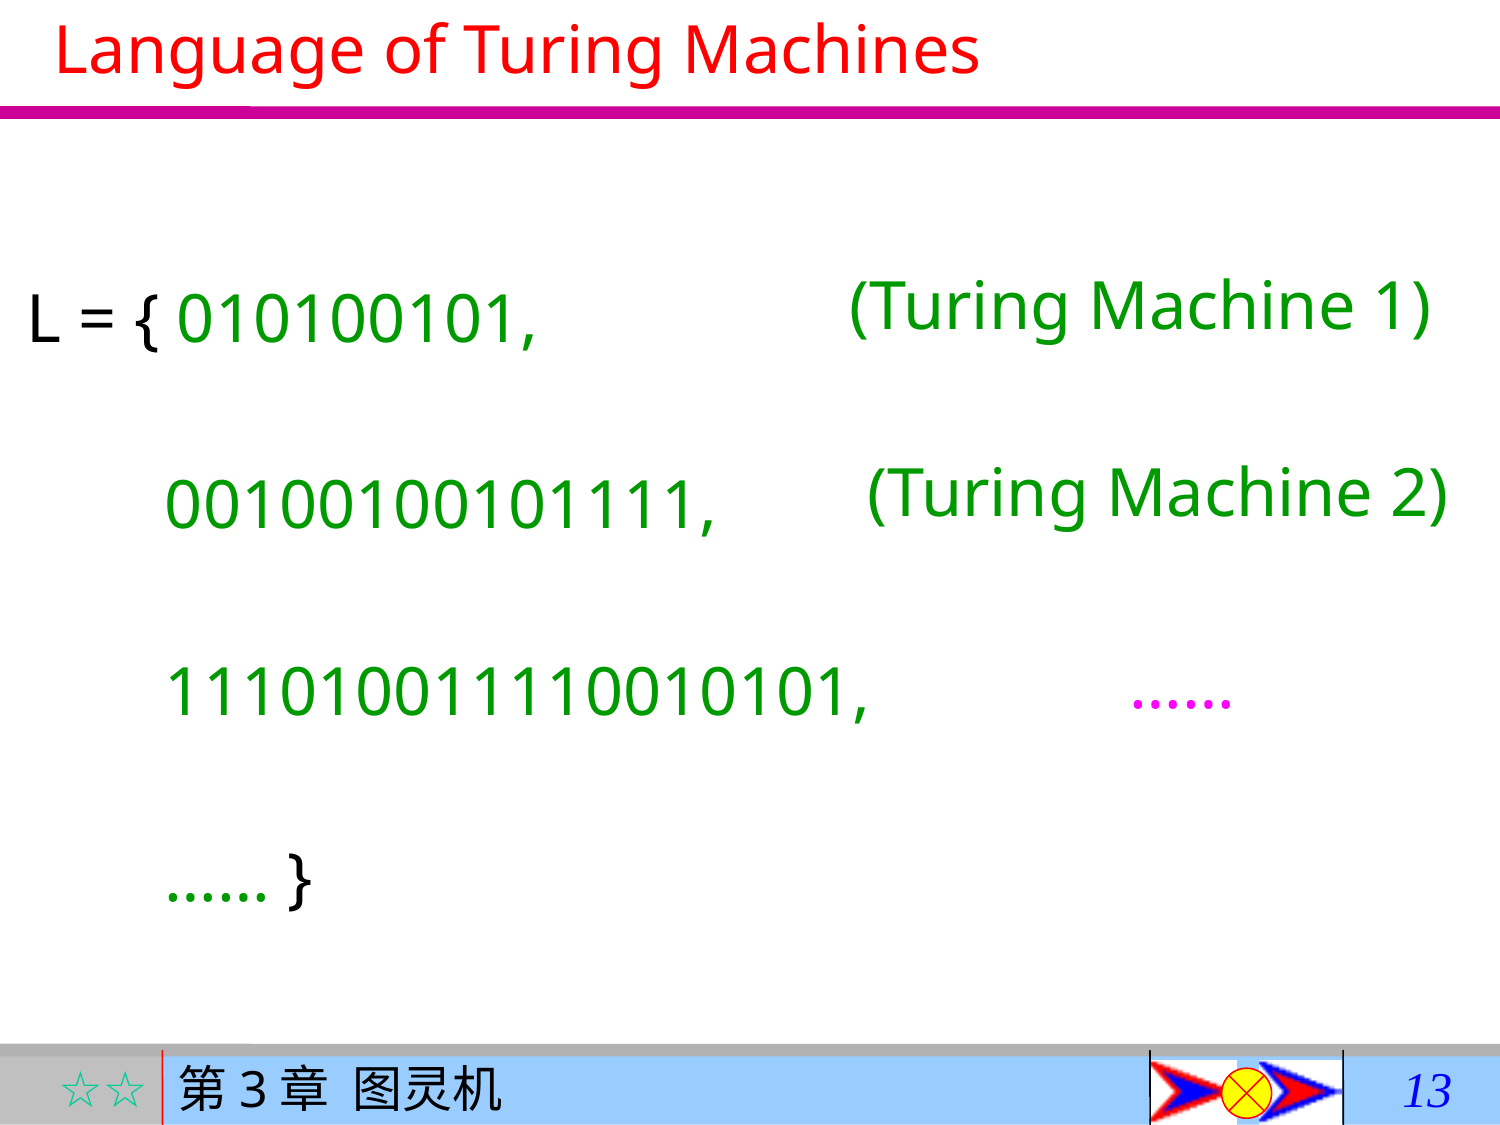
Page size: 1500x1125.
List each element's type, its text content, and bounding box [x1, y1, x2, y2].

picture [1151, 1060, 1237, 1125]
text_box …… [1115, 634, 1250, 730]
picture [1259, 1060, 1342, 1125]
text_box (Turing Machine 2) [852, 442, 1465, 538]
text_box L = { 010100101, 00100100101111, 111010011110010101, …… } [11, 267, 886, 923]
text_box Language of Turing Machines [39, 0, 998, 95]
text_box (Turing Machine 1) [834, 255, 1447, 351]
